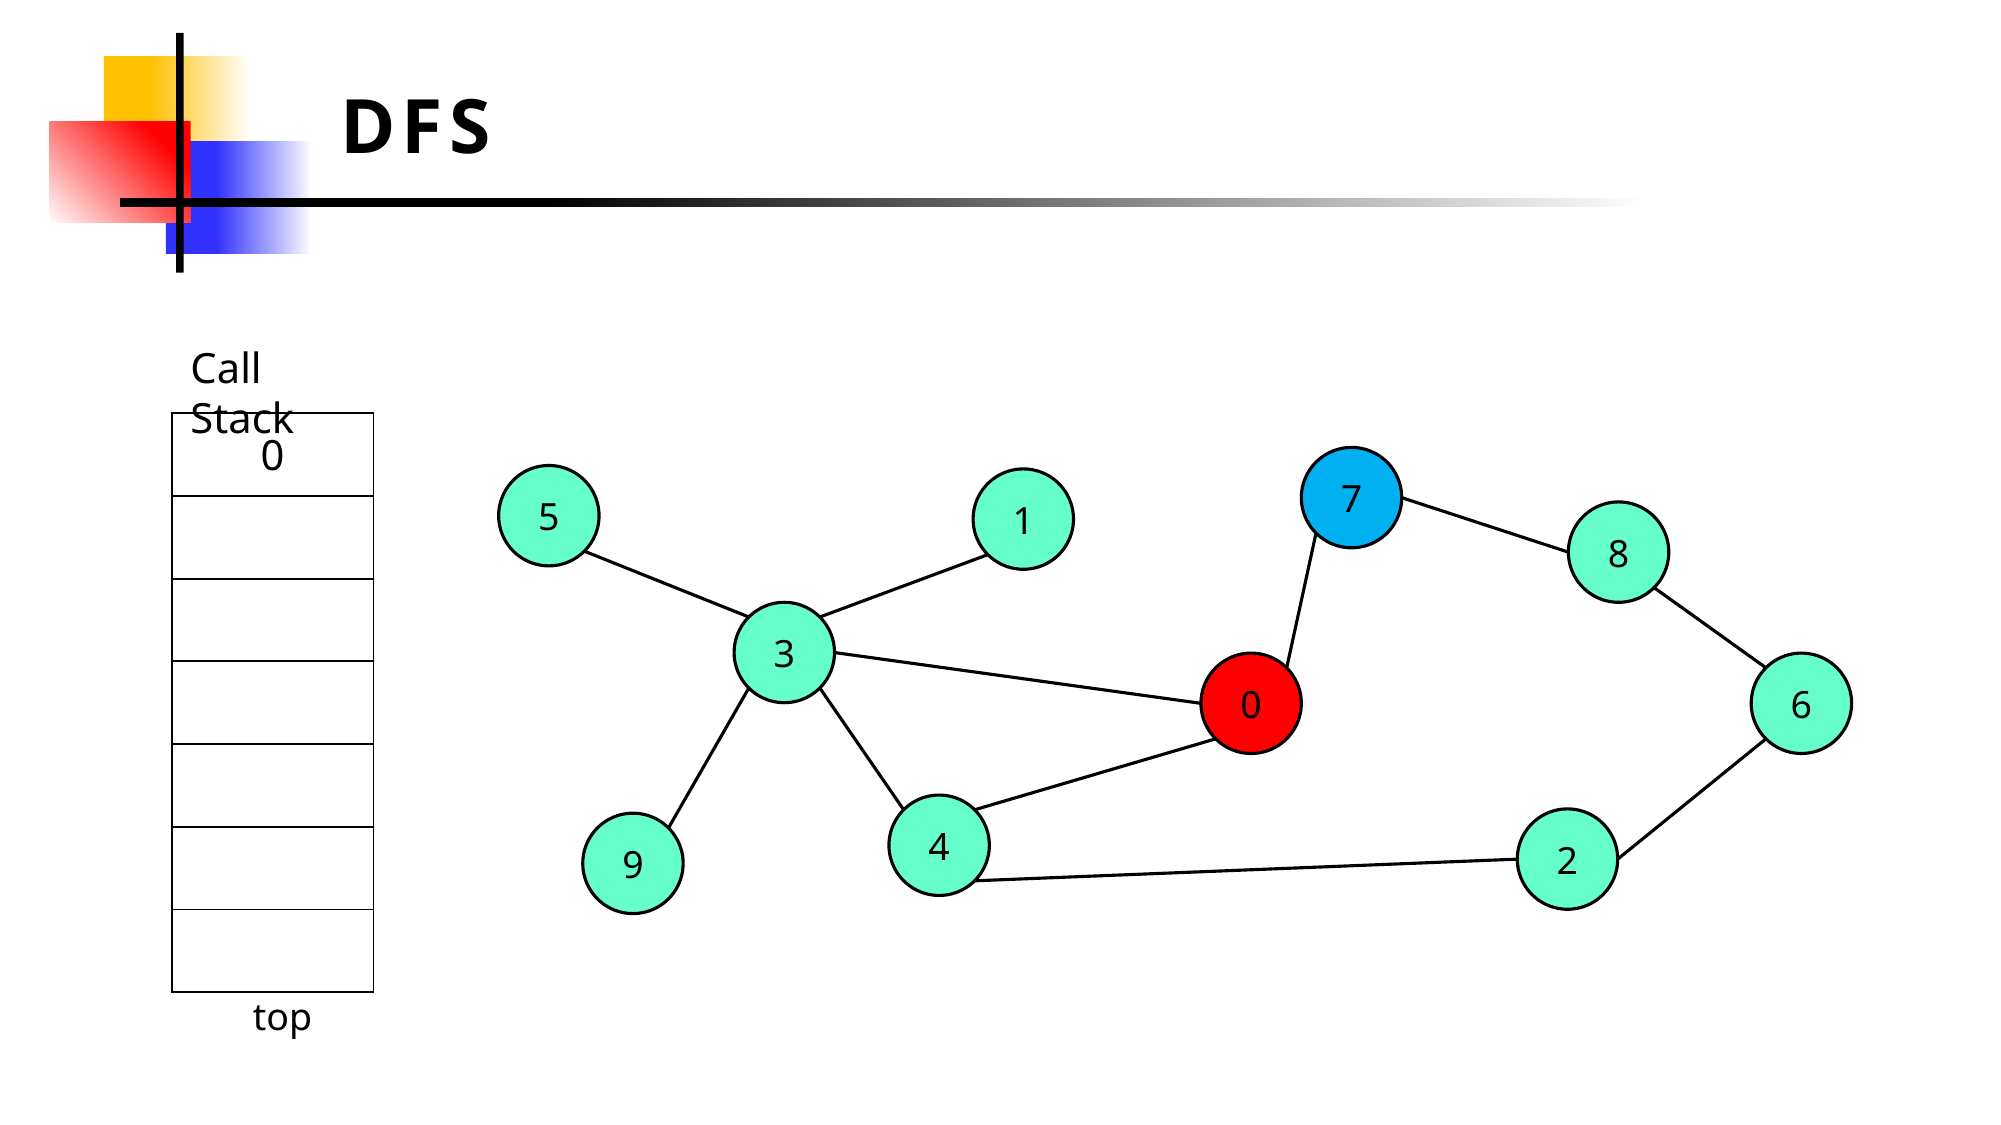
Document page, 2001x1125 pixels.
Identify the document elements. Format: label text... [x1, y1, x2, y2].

text_box Call Stack [175, 334, 378, 450]
table_cell [173, 662, 373, 743]
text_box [498, 447, 1852, 914]
table_cell [173, 580, 373, 660]
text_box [49, 32, 1644, 273]
text_box top [238, 985, 347, 1046]
table_cell [173, 910, 373, 991]
table_cell [173, 497, 373, 578]
table_cell [173, 828, 373, 909]
table_cell [173, 745, 373, 826]
table_header 0 [173, 414, 373, 495]
